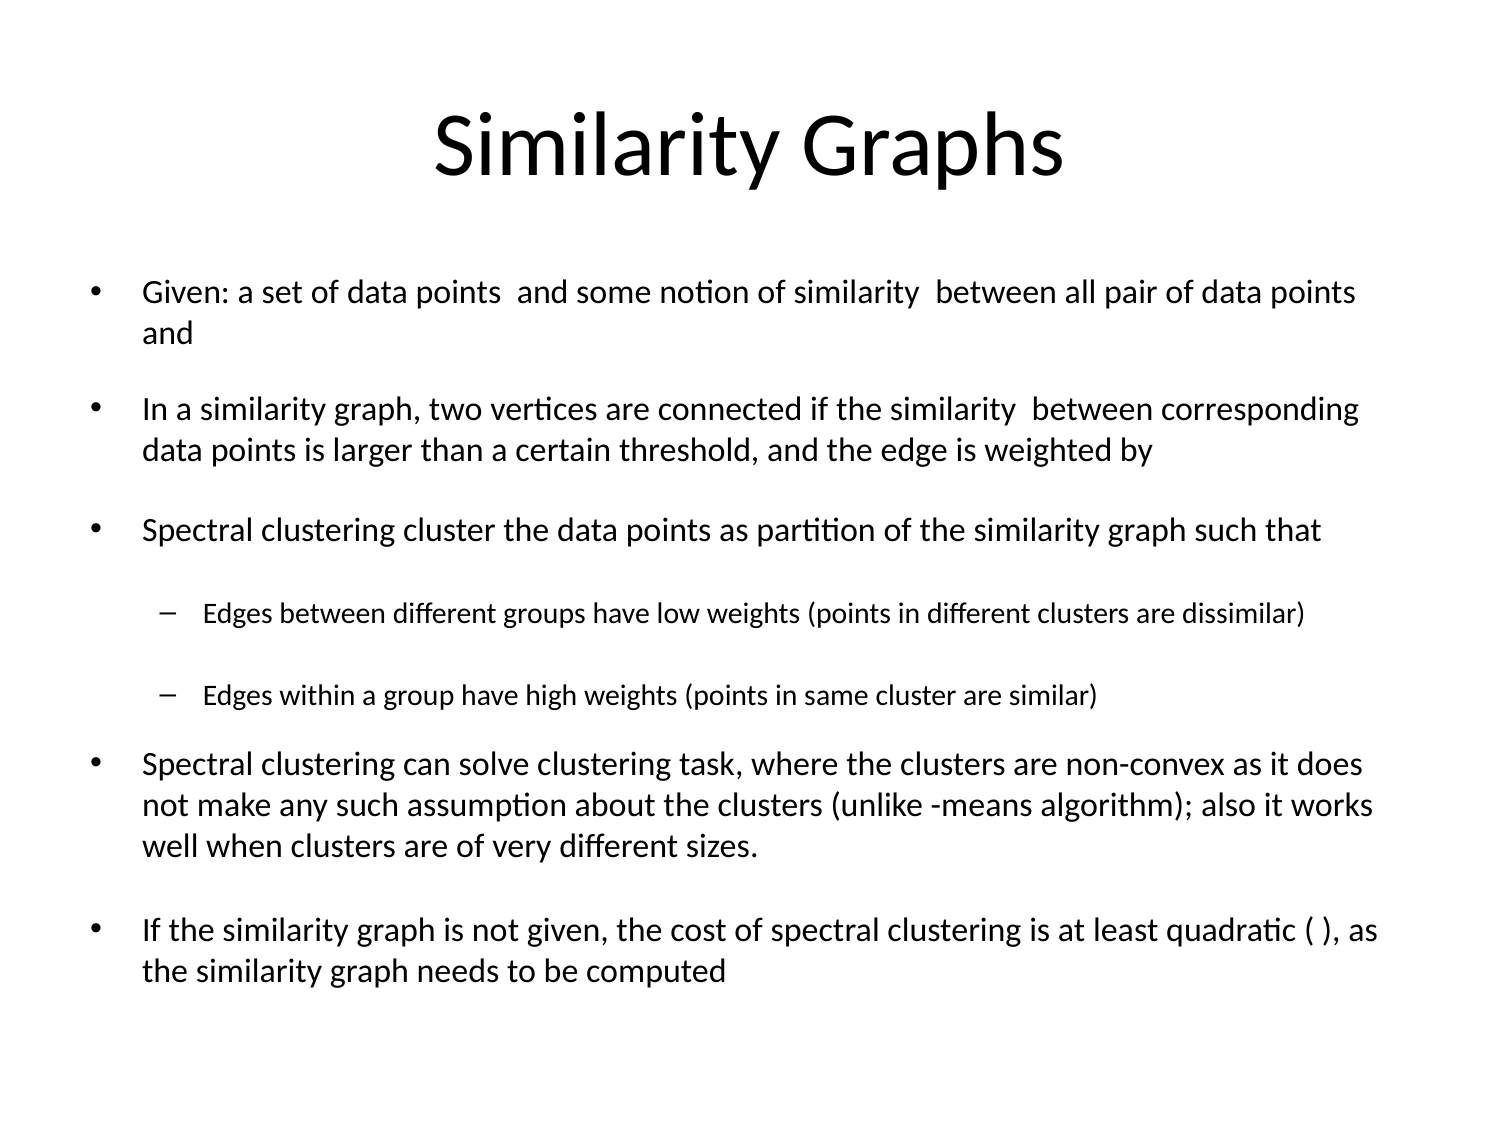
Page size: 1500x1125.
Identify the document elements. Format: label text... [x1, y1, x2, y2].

title Similarity Graphs [75, 45, 1425, 233]
